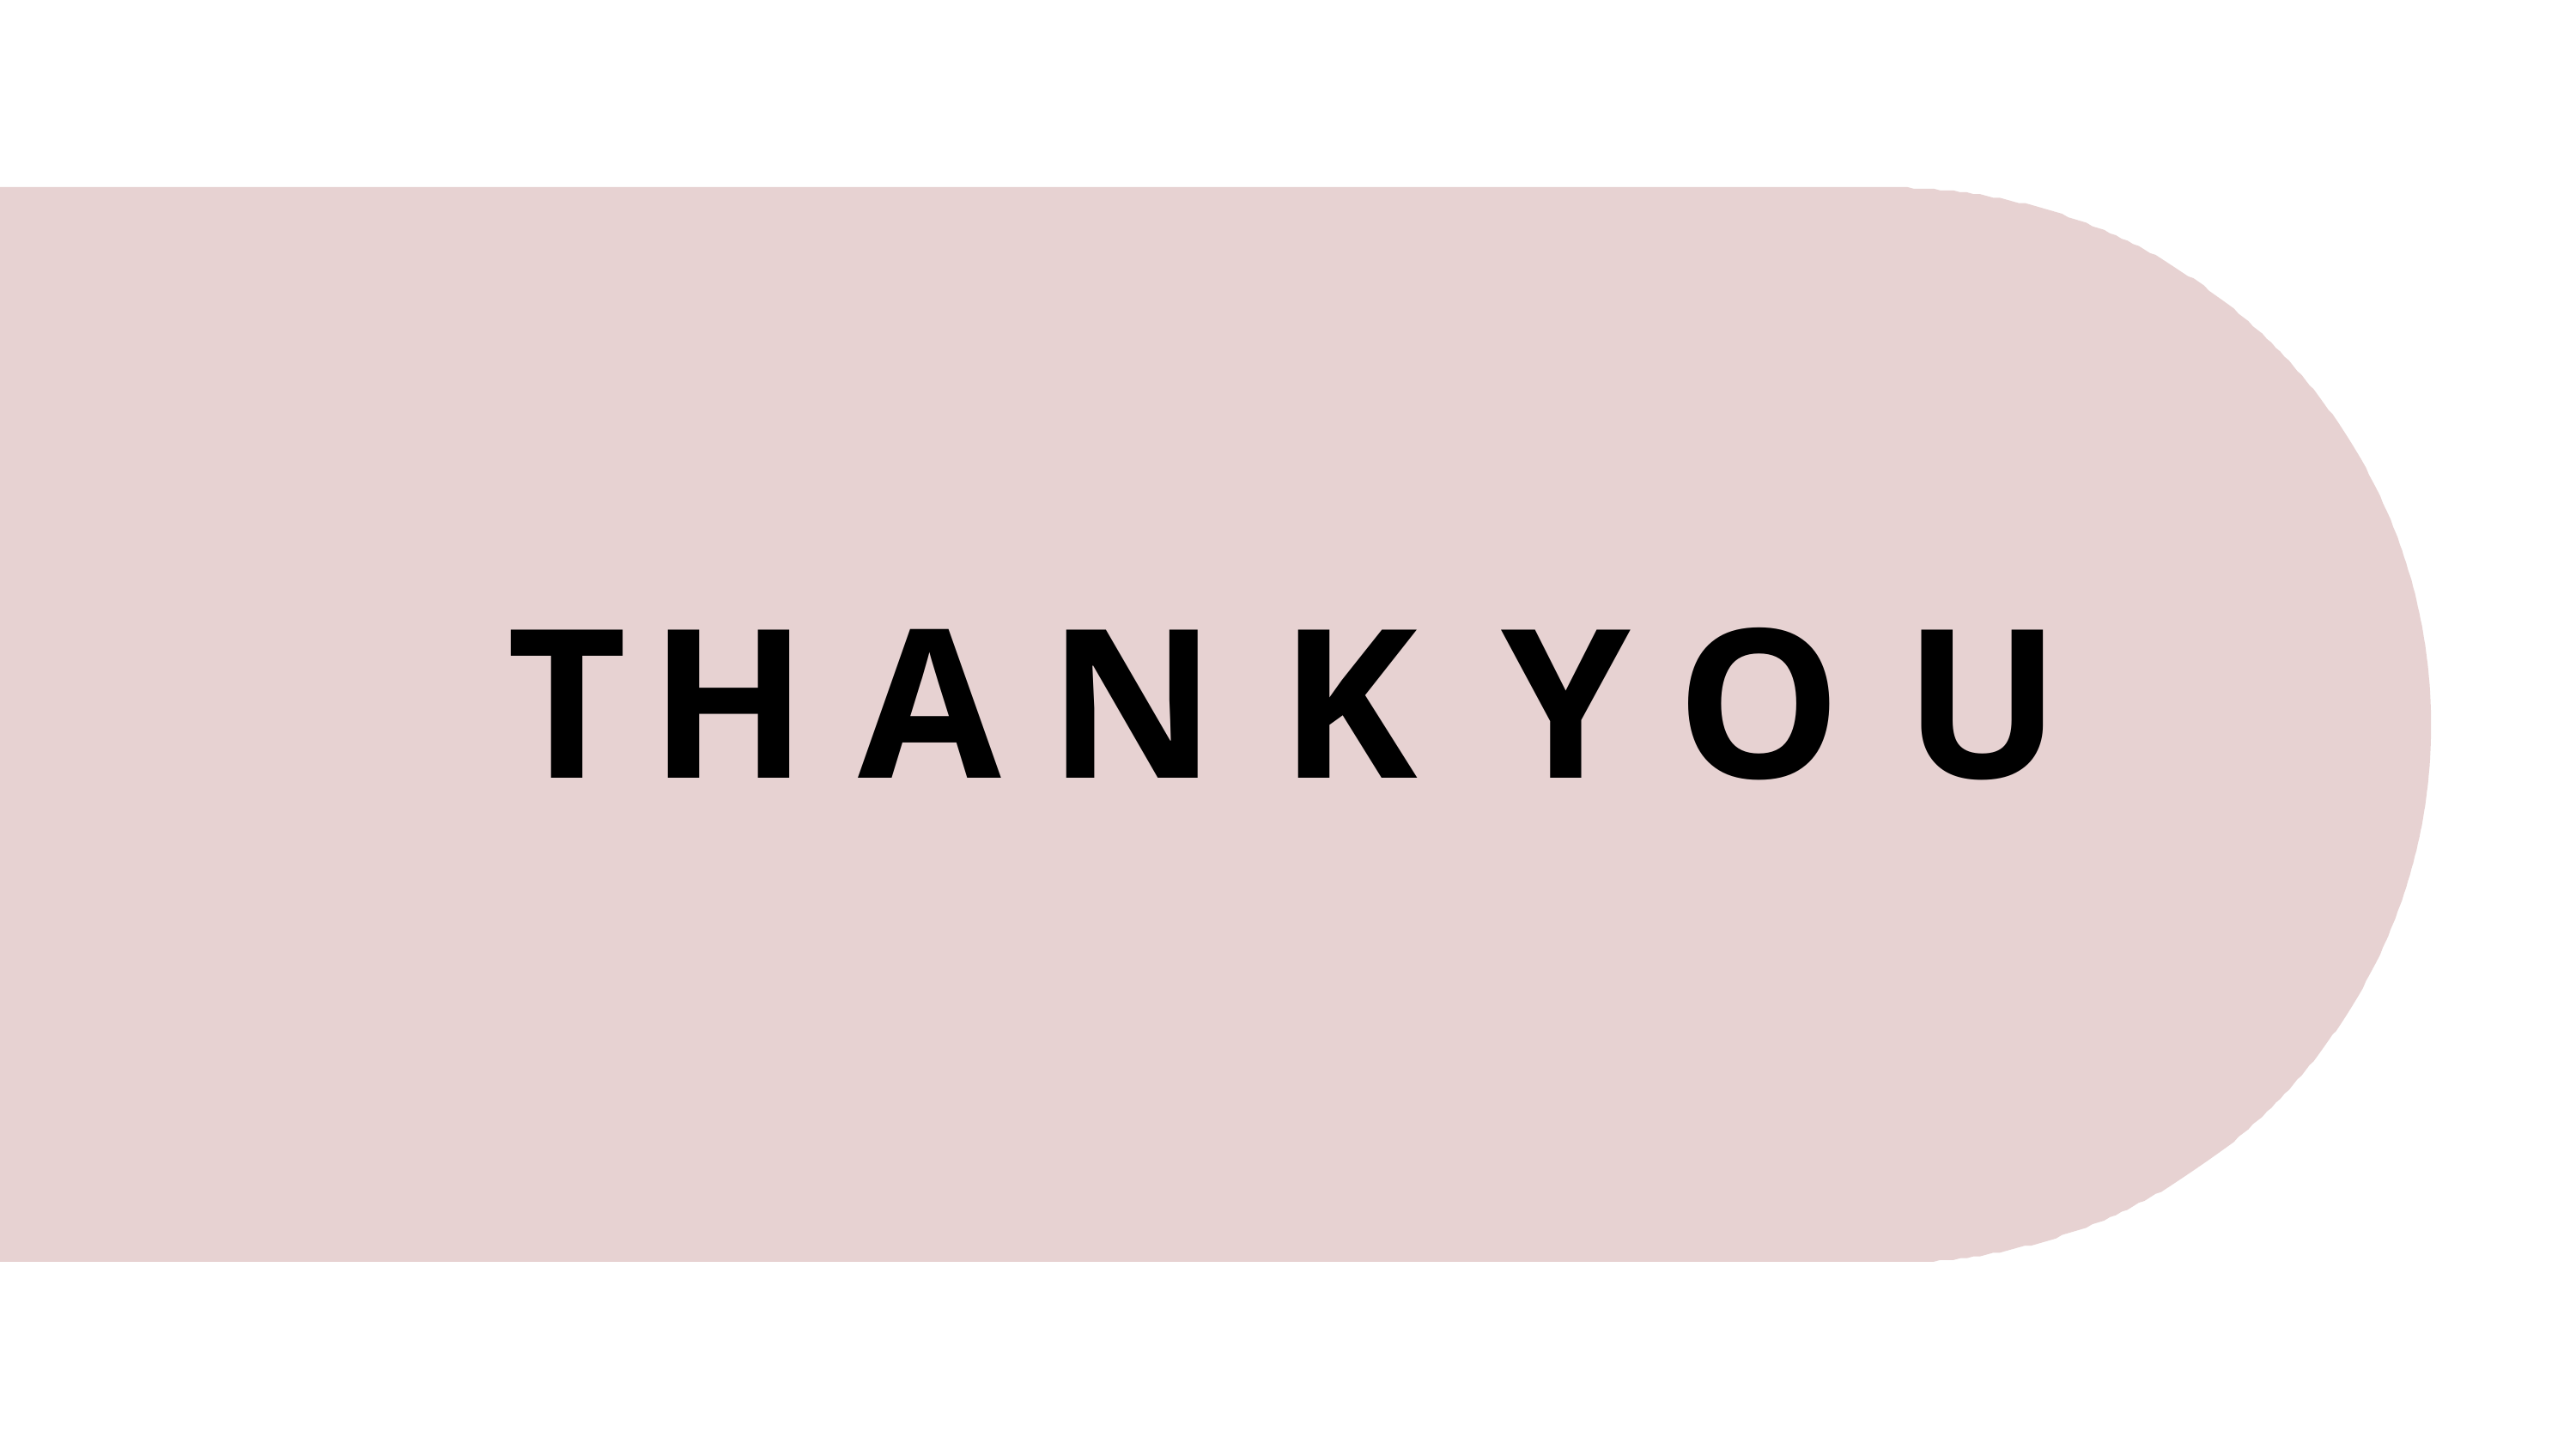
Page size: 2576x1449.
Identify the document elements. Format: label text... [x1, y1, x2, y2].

title THANK YOU [505, 569, 2071, 821]
